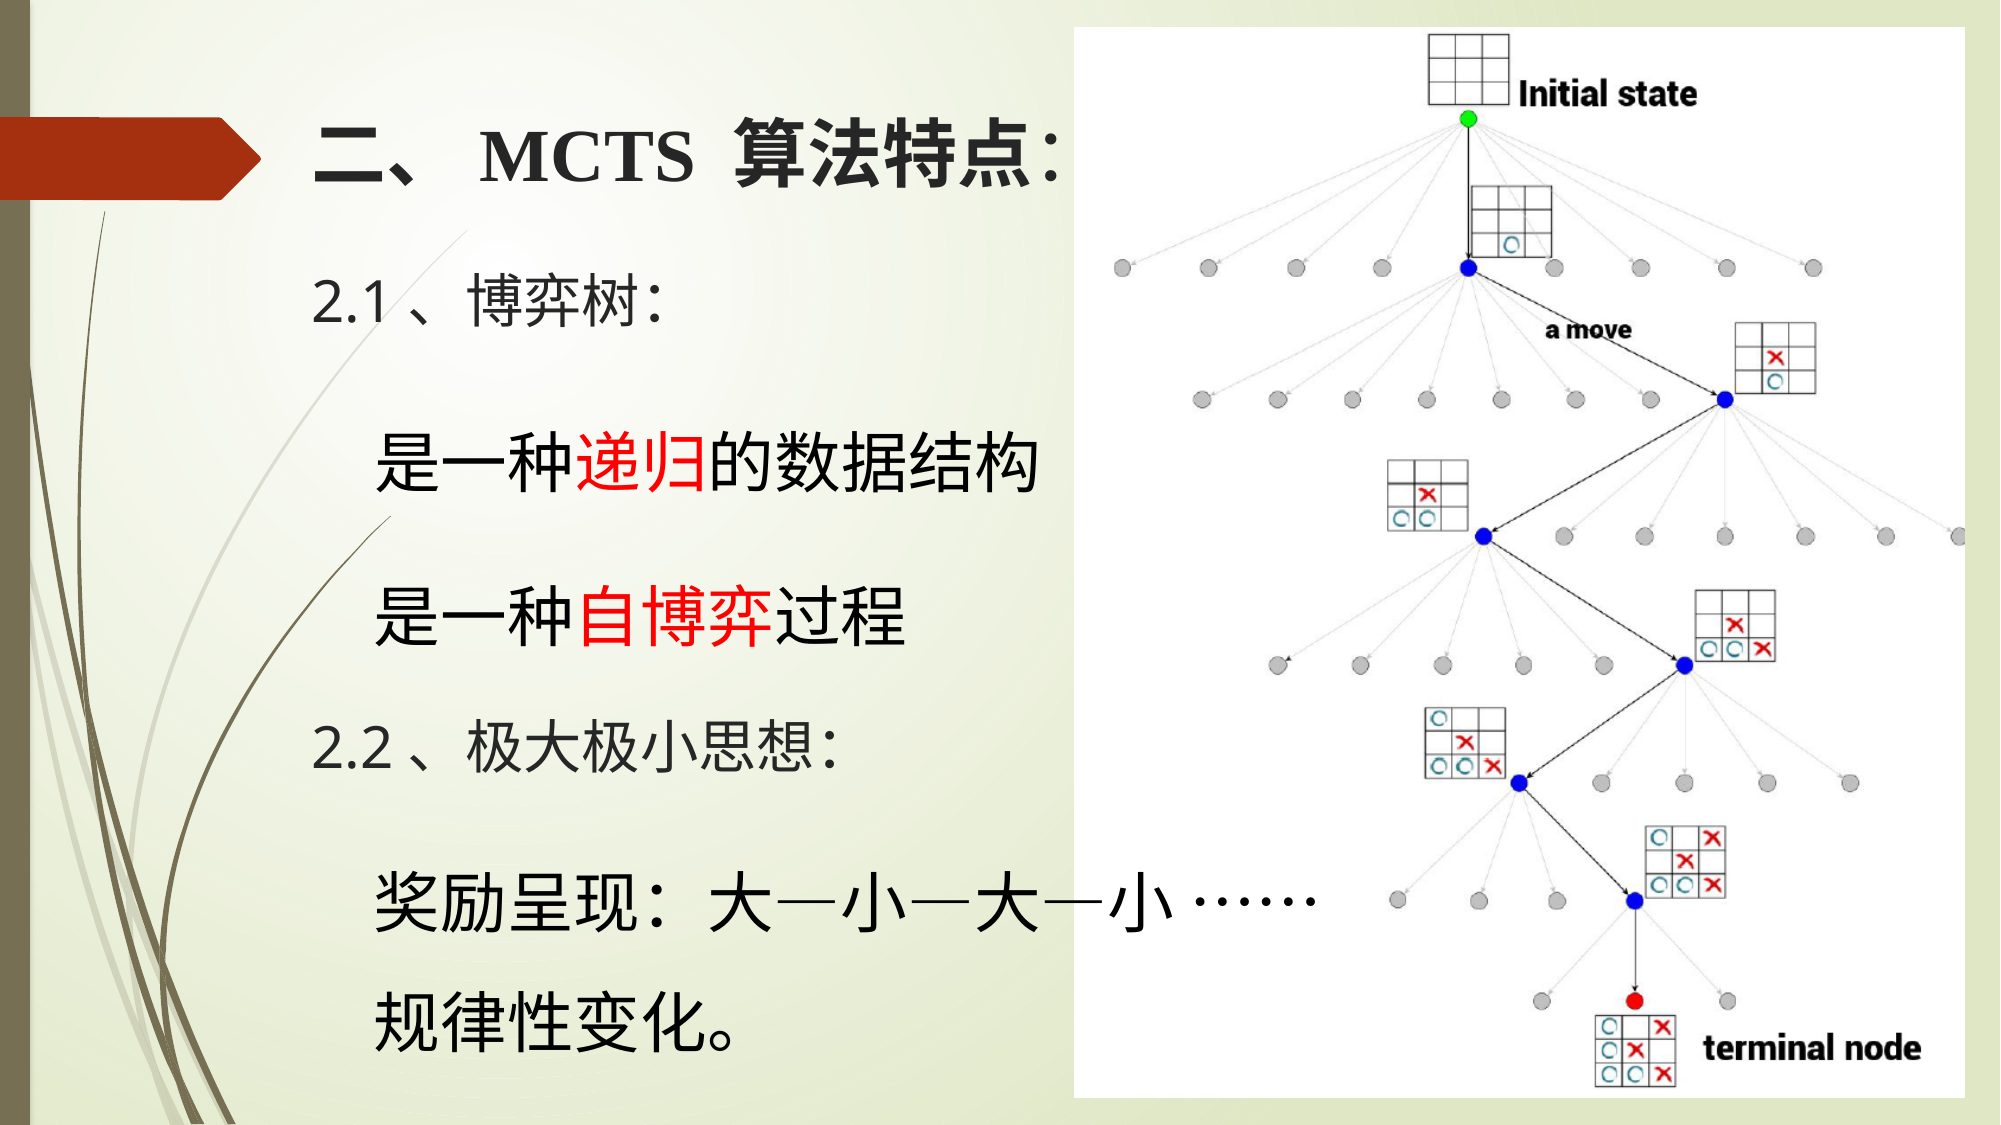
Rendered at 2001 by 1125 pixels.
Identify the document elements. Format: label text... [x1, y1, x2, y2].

text_box 奖励呈现：大—小—大—小 …… 规律性变化。 [358, 813, 1069, 1068]
text_box 2.1、博弈树： [296, 256, 1050, 367]
text_box 是一种递归的数据结构 [359, 413, 1057, 508]
text_box 2.2、极大极小思想： [296, 702, 1050, 814]
picture [1074, 26, 1965, 1098]
title 二、MCTS 算法特点： [296, 99, 1060, 210]
text_box 是一种自博弈过程 [358, 567, 923, 663]
